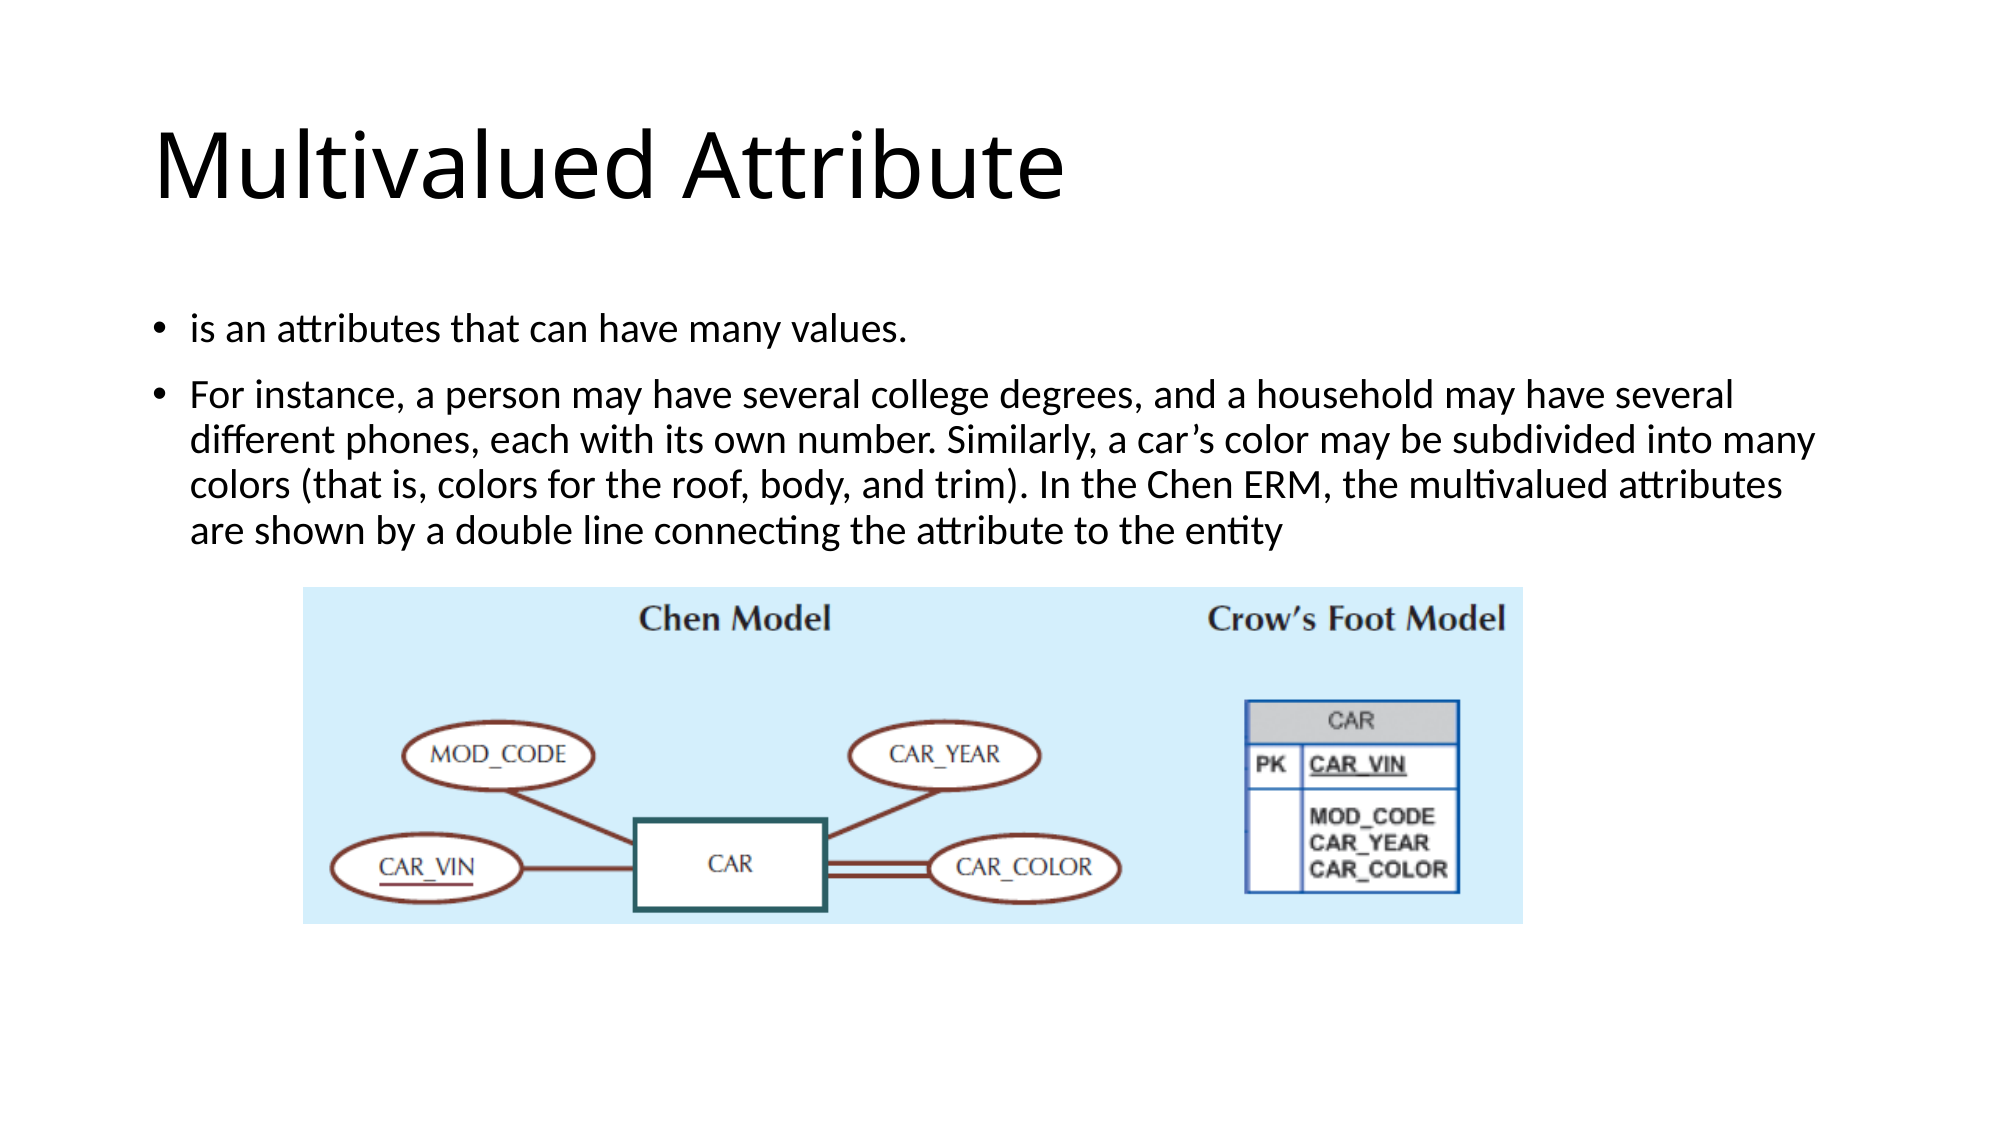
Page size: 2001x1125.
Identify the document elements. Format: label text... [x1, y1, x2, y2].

title Multivalued Attribute [137, 59, 1863, 278]
picture [303, 587, 1523, 924]
list is an attributes that can have many values. For instance, a person may have several college degrees, and a household may have several different phones, each with its own number. Similarly, a car’s color may be subdivided into many colors (that is, colors for the roof, body, and trim). In the Chen ERM, the multivalued attributes are shown by a double line connecting the attribute to the entity [137, 299, 1863, 1014]
